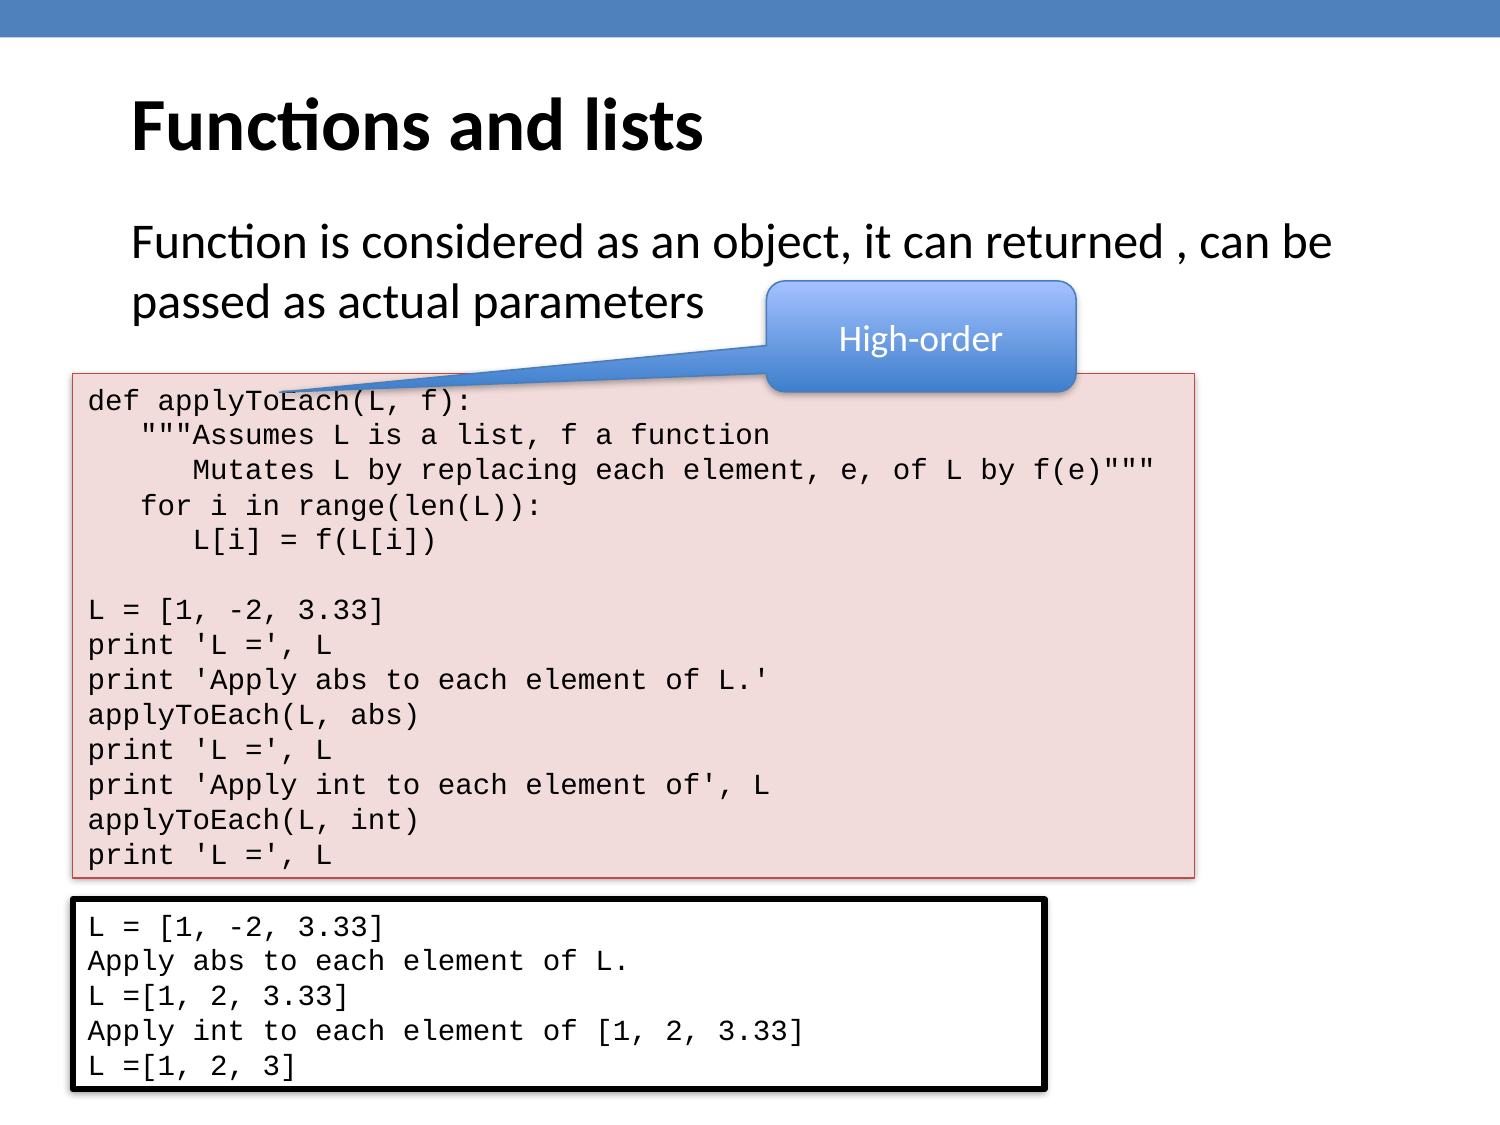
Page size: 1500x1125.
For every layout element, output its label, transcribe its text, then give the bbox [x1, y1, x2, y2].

text_box Function is considered as an object, it can returned , can be passed as actual parameters [116, 200, 1371, 336]
text_box High-order [278, 280, 1077, 394]
text_box [0, 0, 116, 38]
text_box L = [1, -2, 3.33] Apply abs to each element of L. L =[1, 2, 3.33] Apply int to each element of [1, 2, 3.33] L =[1, 2, 3] [72, 899, 1045, 1090]
text_box Functions and lists [116, 0, 1392, 242]
text_box [1392, 0, 1500, 38]
text_box def applyToEach(L, f): """Assumes L is a list, f a function Mutates L by replacing each element, e, of L by f(e)""" for i in range(len(L)): L[i] = f(L[i]) L = [1, -2, 3.33] print 'L =', L print 'Apply abs to each element of L.' applyToEach(L, abs) print 'L =', L print 'Apply int to each element of', L applyToEach(L, int) print 'L =', L [72, 373, 1195, 879]
